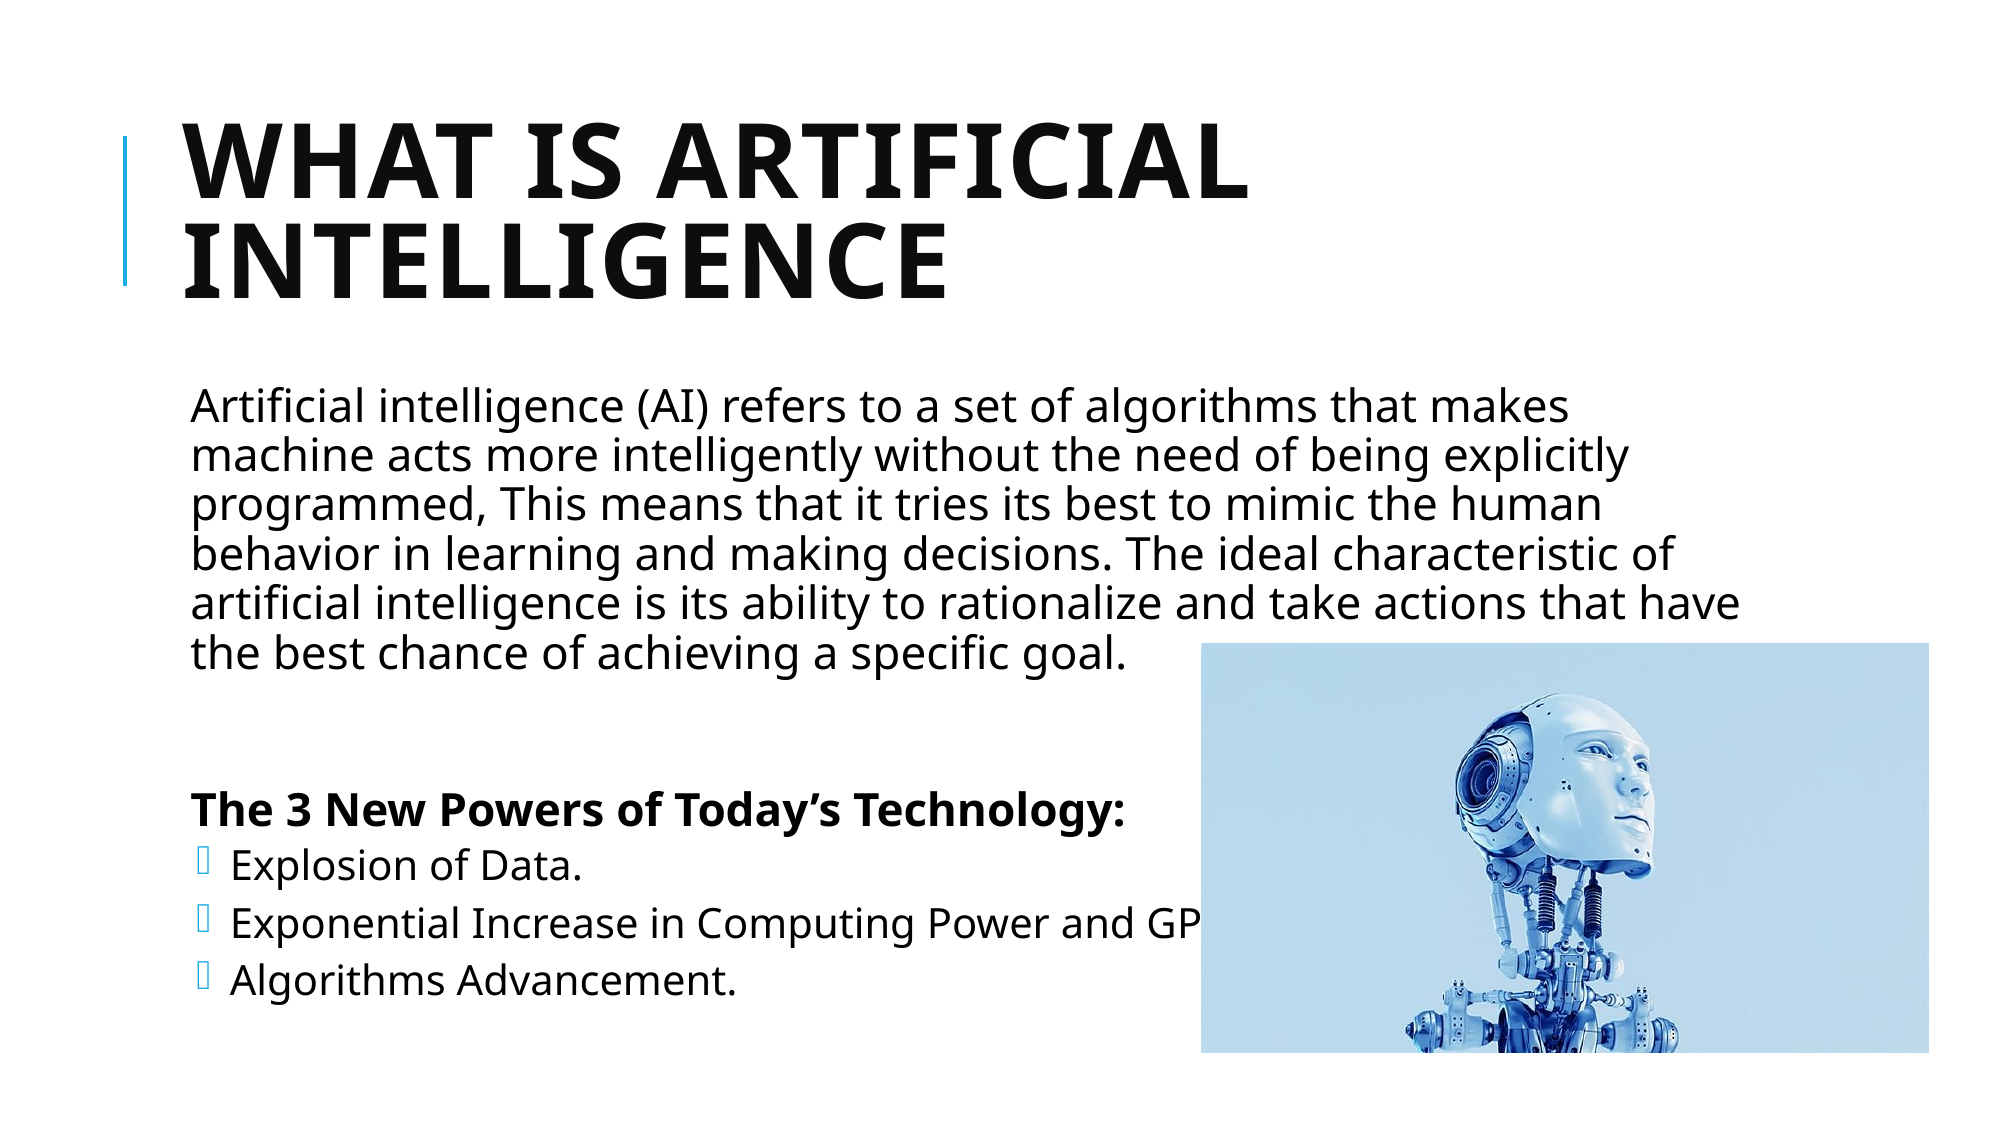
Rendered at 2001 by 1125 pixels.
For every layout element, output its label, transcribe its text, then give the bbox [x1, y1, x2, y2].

picture [1201, 643, 1929, 1053]
list Artificial intelligence (AI) refers to a set of algorithms that makes machine acts more intelligently without the need of being explicitly programmed, This means that it tries its best to mimic the human behavior in learning and making decisions. The ideal characteristic of artificial intelligence is its ability to rationalize and take actions that have the best chance of achieving a specific goal. The 3 New Powers of Today’s Technology: Explosion of Data. Exponential Increase in Computing Power and GPU’s. Algorithms Advancement. [168, 375, 1763, 1035]
title What is ARTIFICIAL INTELLIGENCE [168, 96, 1763, 342]
